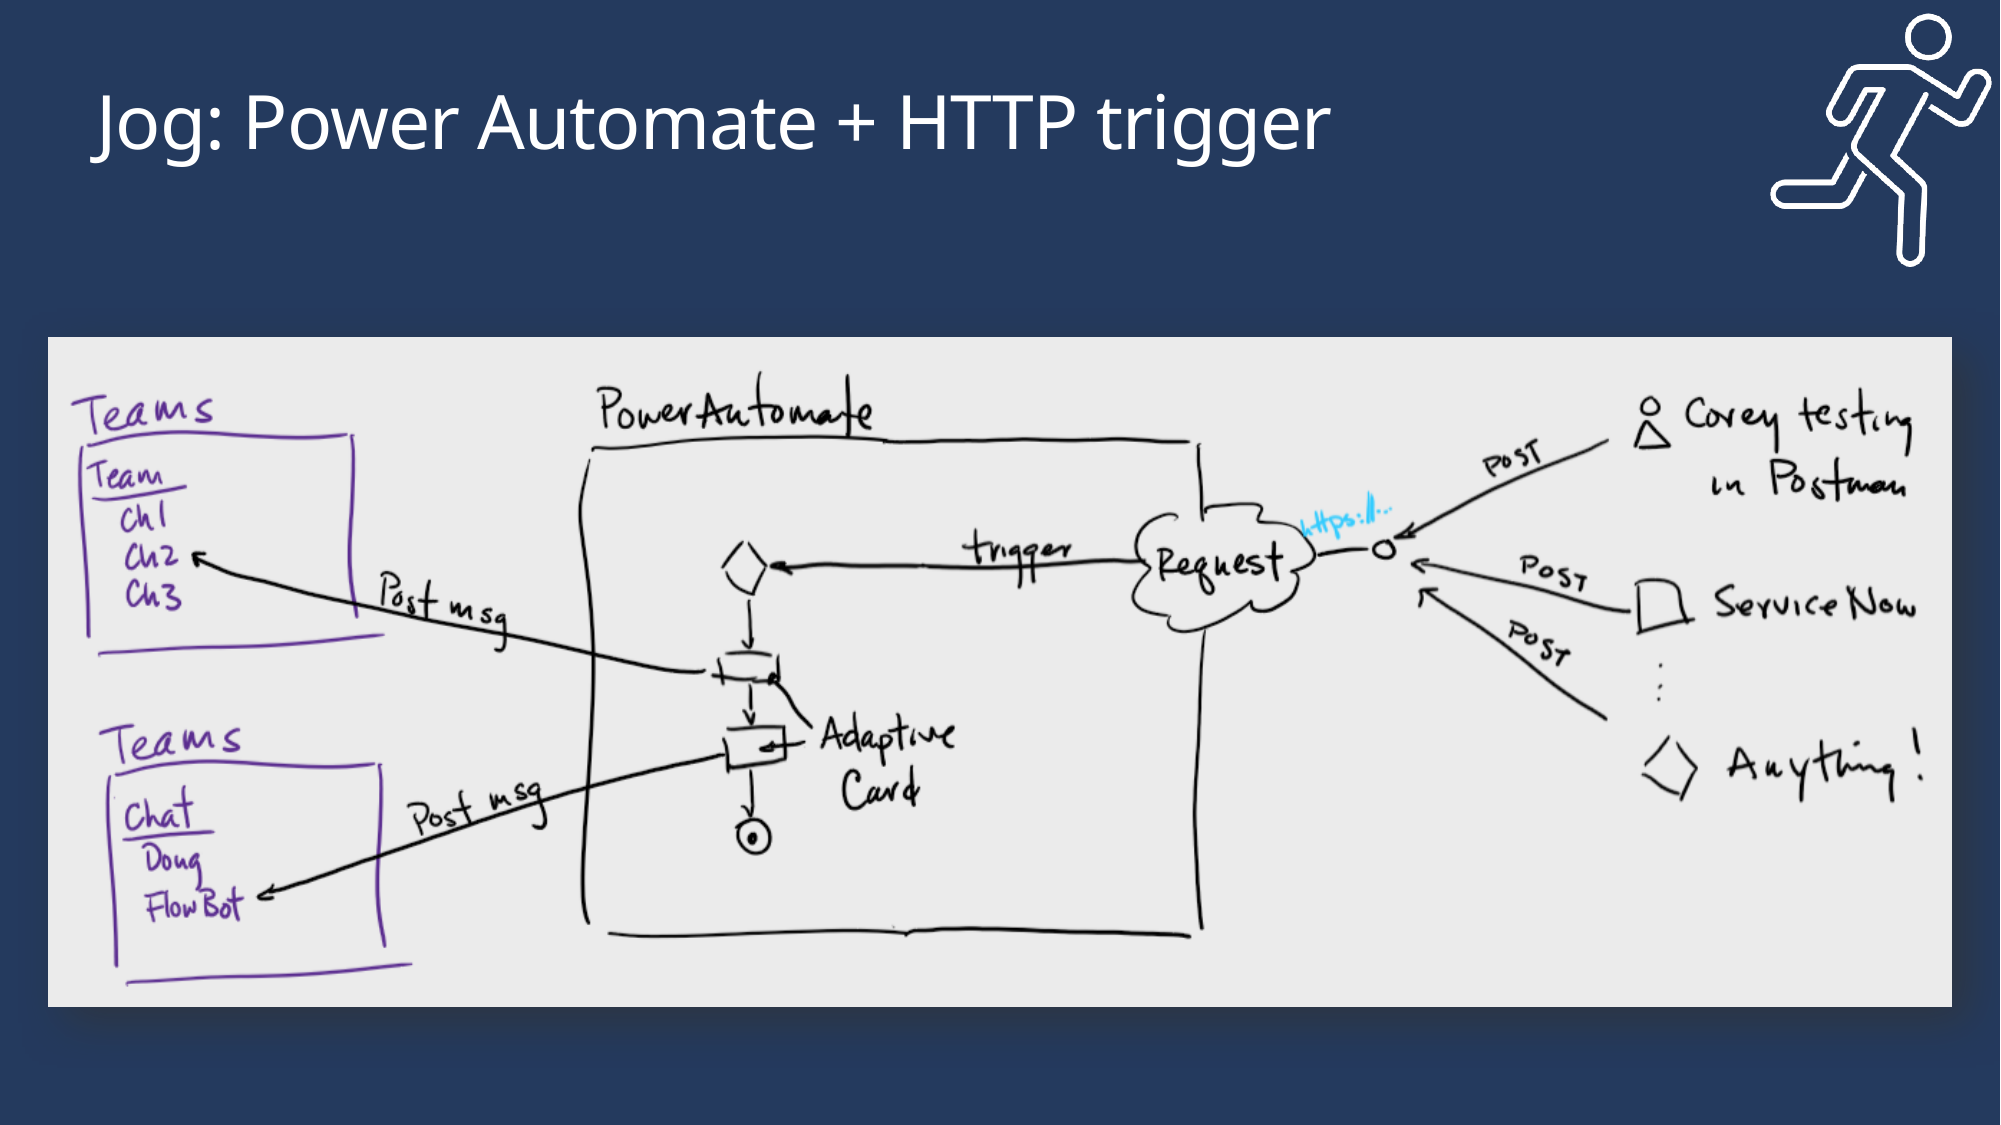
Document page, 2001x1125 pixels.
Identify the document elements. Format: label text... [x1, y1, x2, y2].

picture [47, 337, 1952, 1007]
title Jog: Power Automate + HTTP trigger [96, 75, 1740, 166]
picture [1740, 0, 2000, 281]
